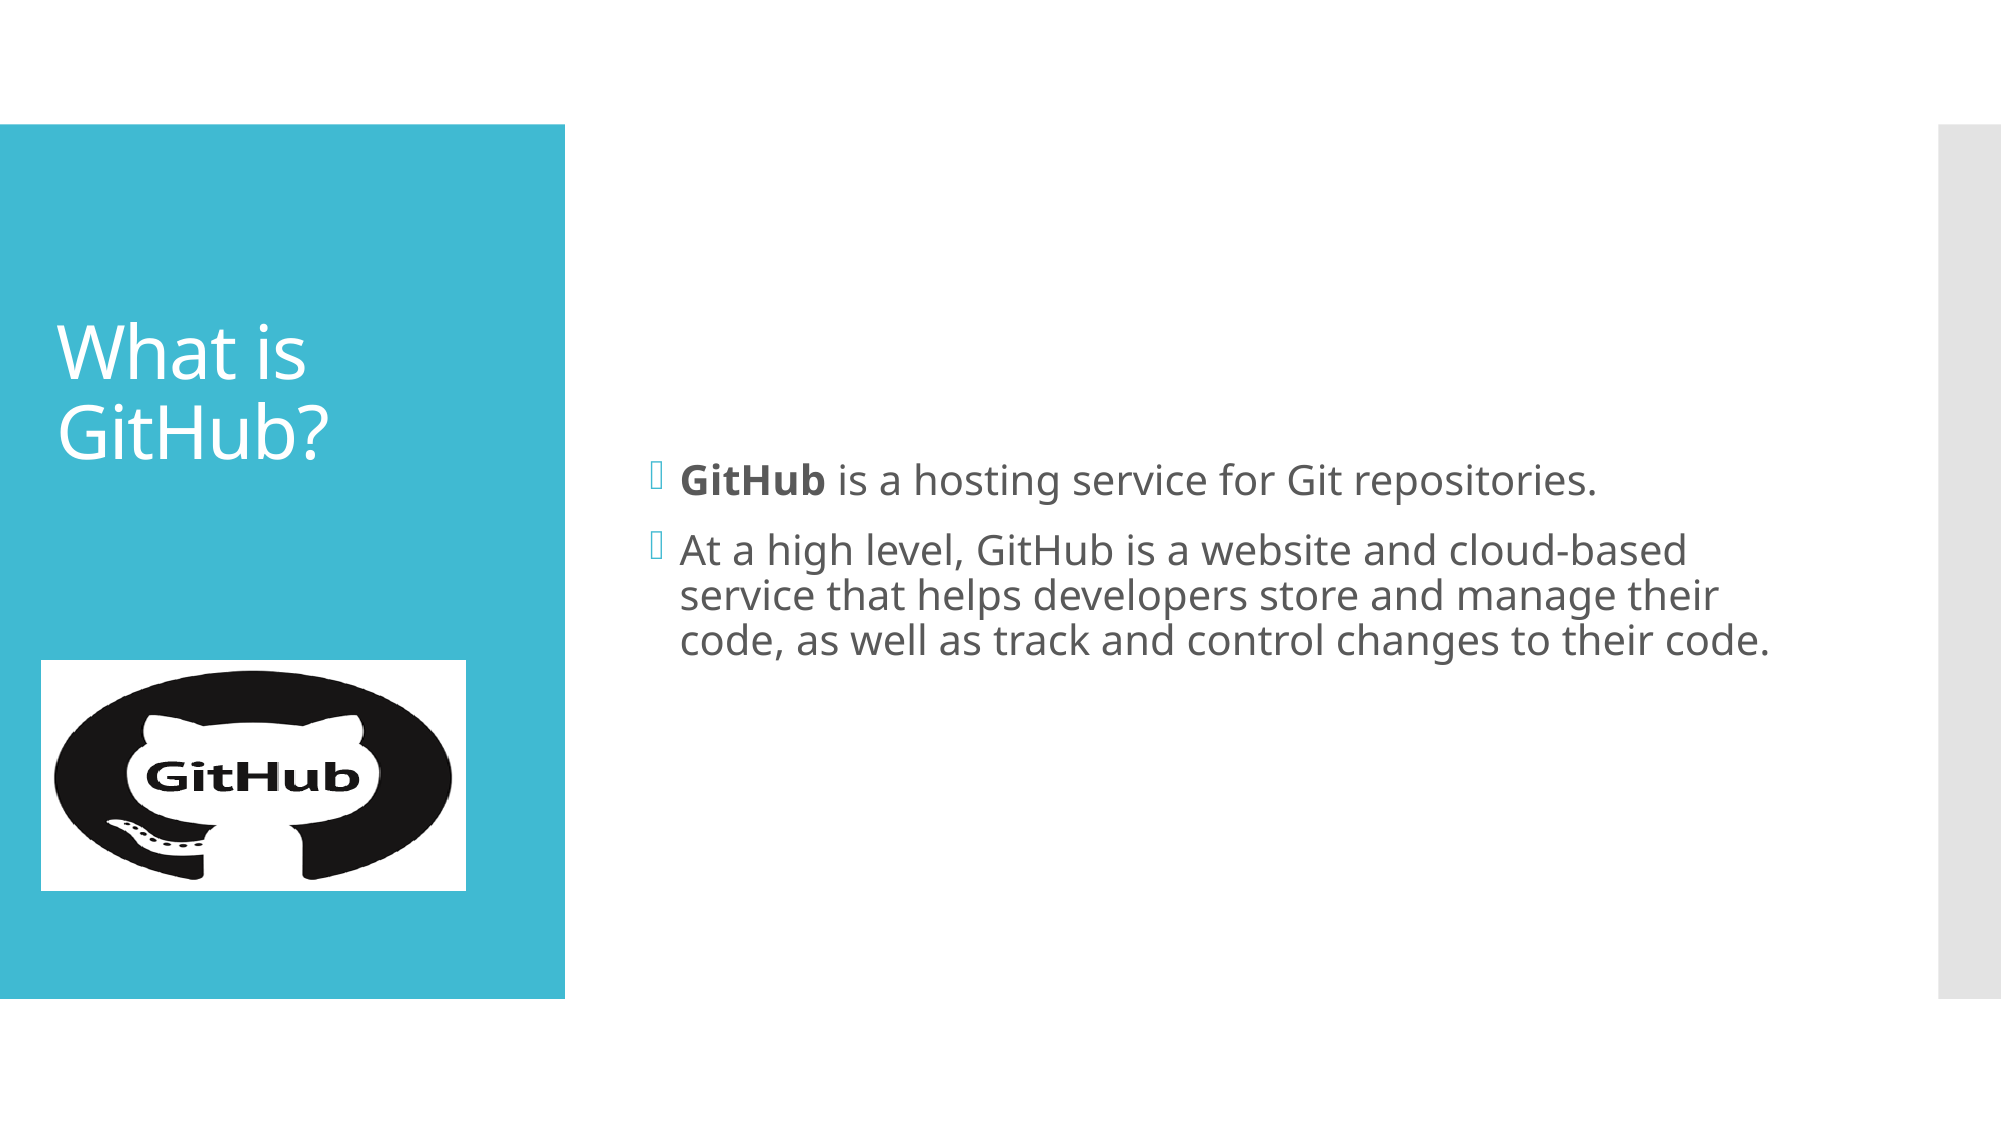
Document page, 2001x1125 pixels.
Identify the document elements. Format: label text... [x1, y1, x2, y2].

text_box GitHub is a hosting service for Git repositories. At a high level, GitHub is a website and cloud-based service that helps developers store and manage their code, as well as track and control changes to their code. [634, 141, 1835, 982]
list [41, 659, 466, 891]
title What is GitHub? [41, 184, 570, 940]
